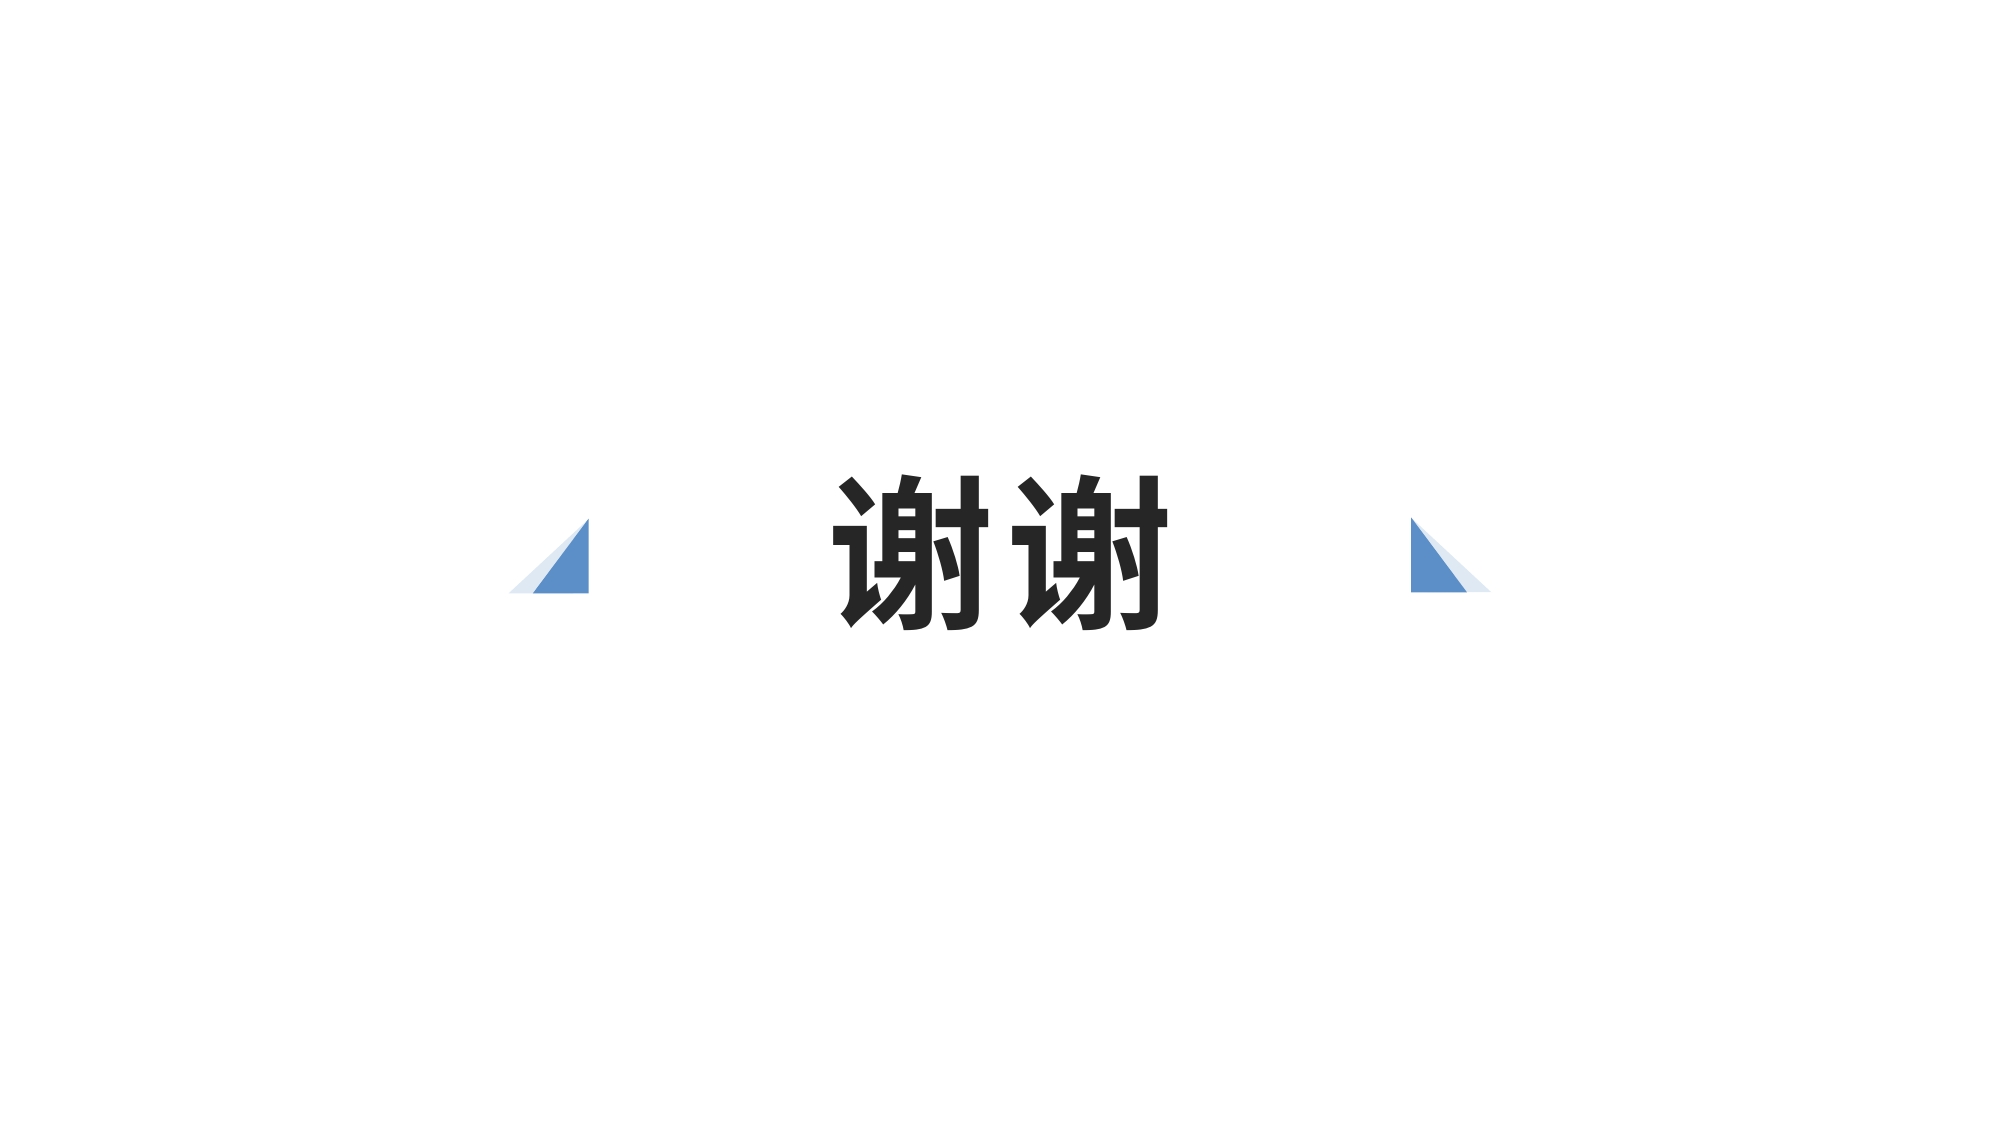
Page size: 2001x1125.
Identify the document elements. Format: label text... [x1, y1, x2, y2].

title 谢谢 [588, 424, 1412, 674]
